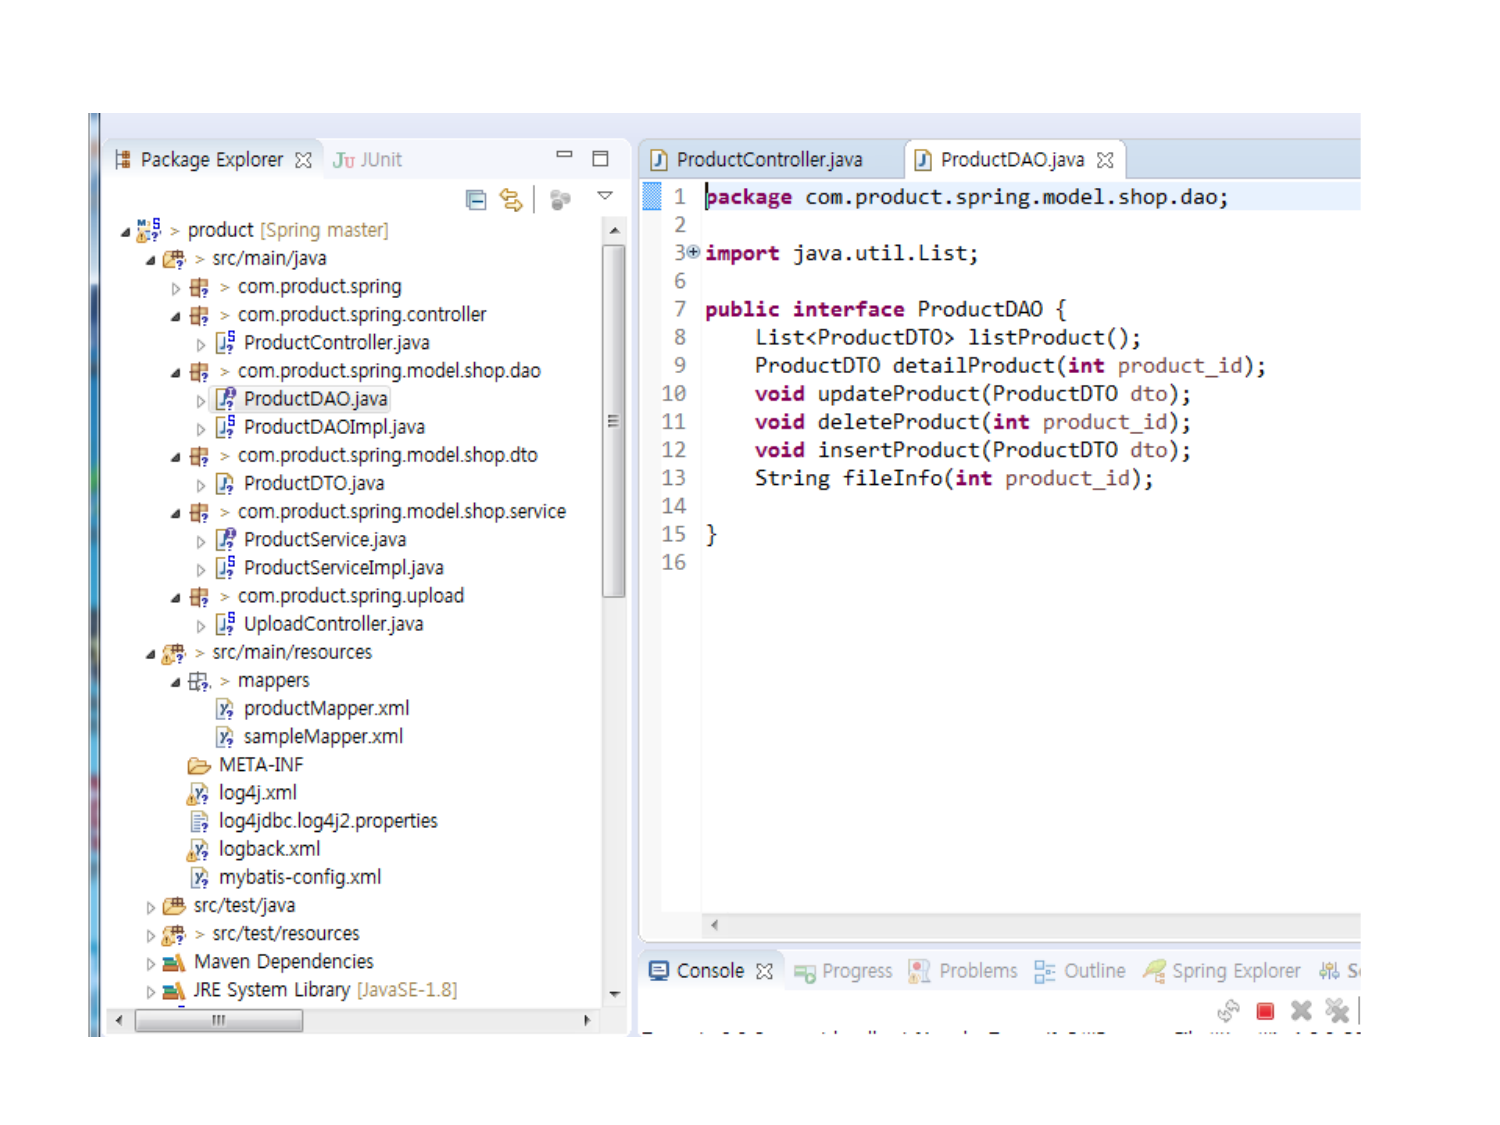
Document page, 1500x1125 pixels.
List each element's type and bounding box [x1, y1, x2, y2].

picture [88, 113, 1361, 1038]
